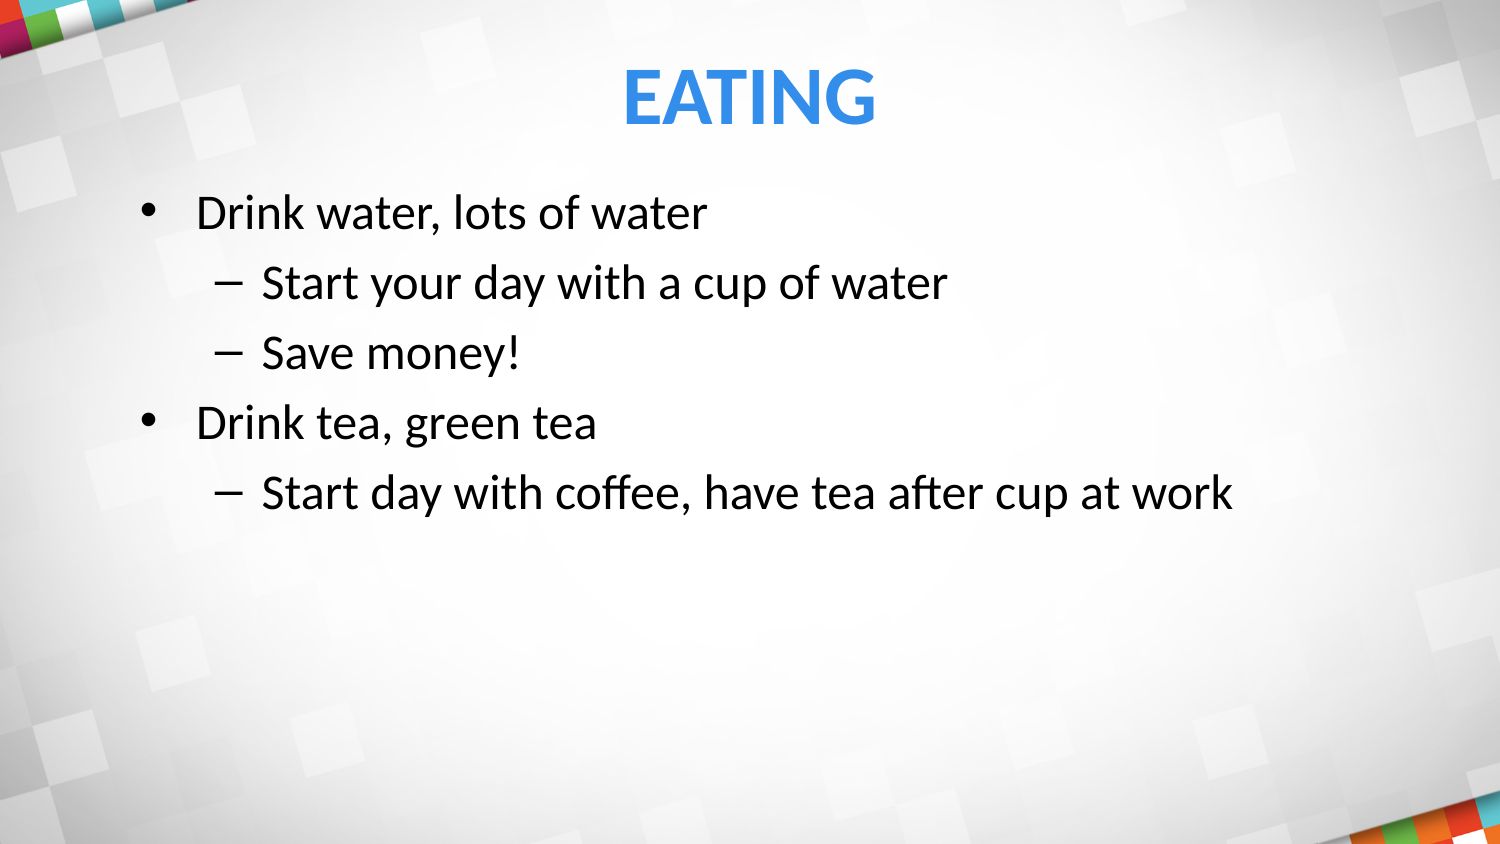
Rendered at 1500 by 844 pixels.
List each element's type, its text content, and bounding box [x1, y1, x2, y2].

title Eating [75, 33, 1425, 175]
picture [0, 0, 1500, 844]
list Drink water, lots of water Start your day with a cup of water Save money! Drink tea, green tea Start day with coffee, have tea after cup at work [125, 175, 1375, 810]
